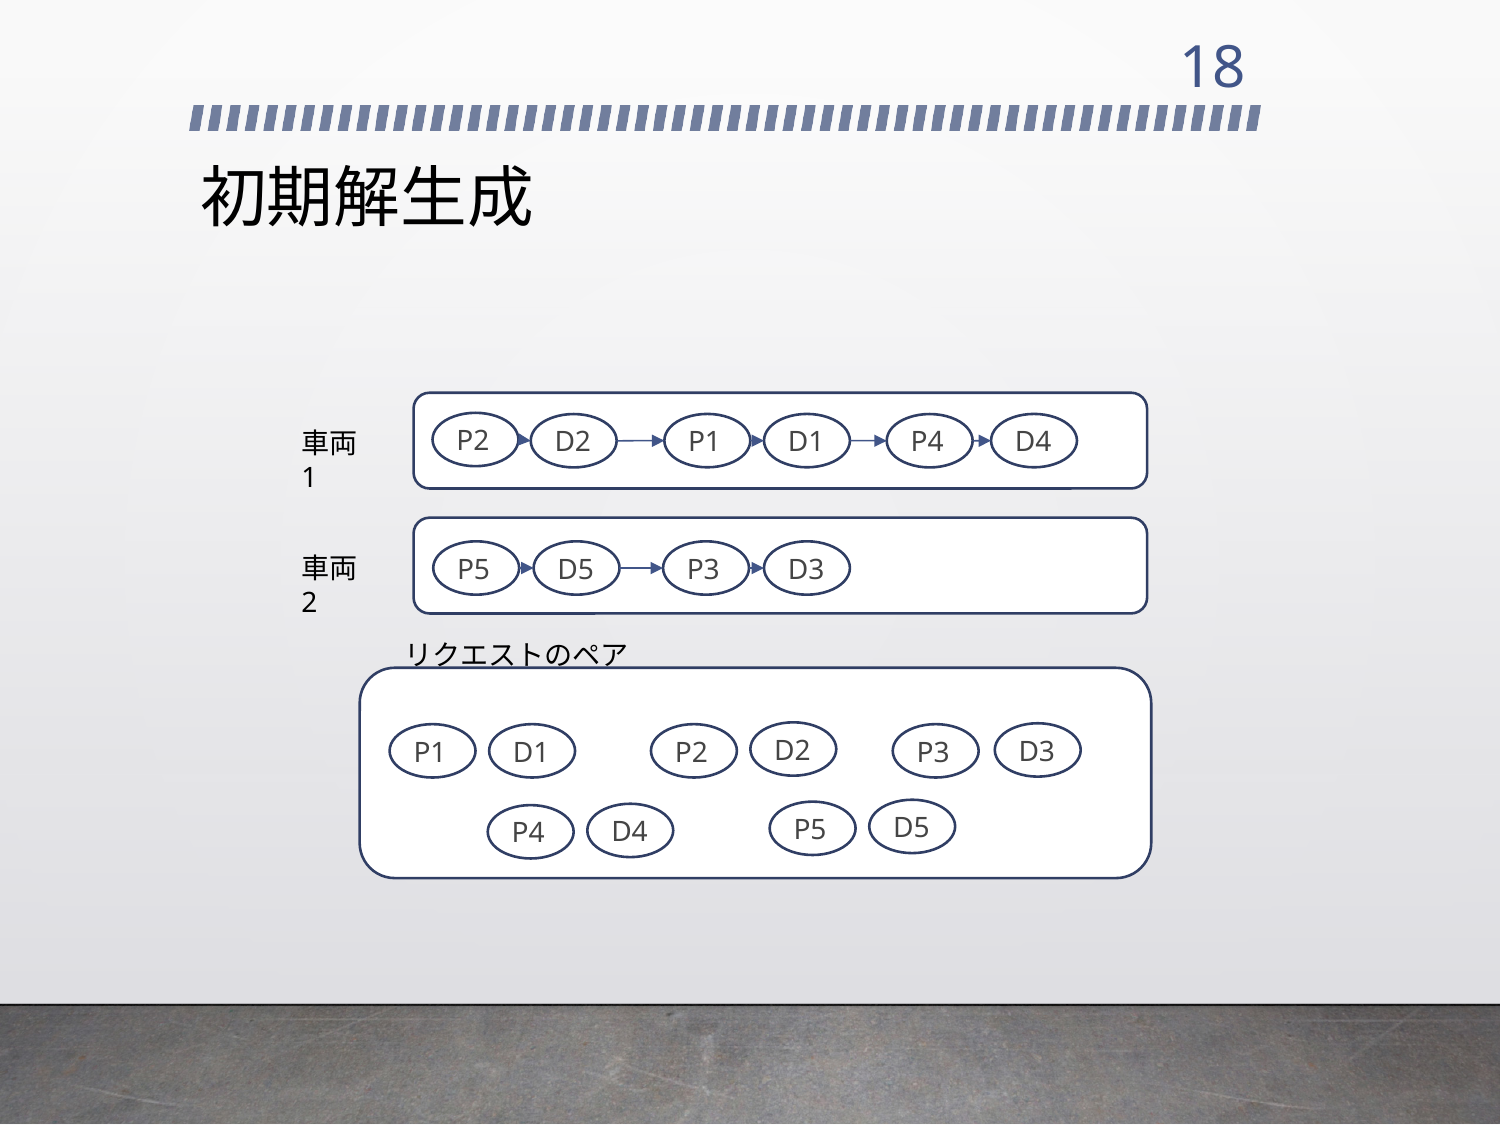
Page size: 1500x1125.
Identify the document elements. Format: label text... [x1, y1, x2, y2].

slide_number 18 [1130, 21, 1262, 105]
text_box P2 [431, 411, 519, 468]
text_box P5 [431, 540, 521, 596]
text_box D1 [487, 722, 577, 779]
text_box [358, 666, 1153, 880]
text_box 車両2 [286, 542, 391, 625]
text_box D2 [749, 721, 838, 777]
text_box D3 [762, 540, 852, 596]
text_box リクエストのペア [389, 629, 699, 679]
text_box 車両1 [286, 417, 391, 501]
text_box P3 [891, 722, 980, 779]
text_box P4 [486, 803, 575, 860]
text_box D5 [867, 798, 957, 855]
text_box P1 [663, 412, 751, 469]
picture [0, 1004, 1500, 1124]
text_box D2 [529, 412, 618, 469]
text_box P1 [388, 722, 477, 779]
text_box D4 [989, 412, 1079, 469]
title 初期解生成 [185, 156, 1264, 329]
text_box D5 [532, 540, 621, 596]
text_box P4 [885, 412, 974, 469]
text_box P5 [768, 800, 857, 857]
text_box D3 [993, 721, 1083, 778]
text_box [412, 391, 1149, 490]
text_box [412, 516, 1149, 615]
text_box P3 [661, 540, 751, 596]
text_box D1 [762, 412, 852, 469]
text_box P2 [649, 722, 739, 779]
text_box D4 [586, 802, 675, 859]
